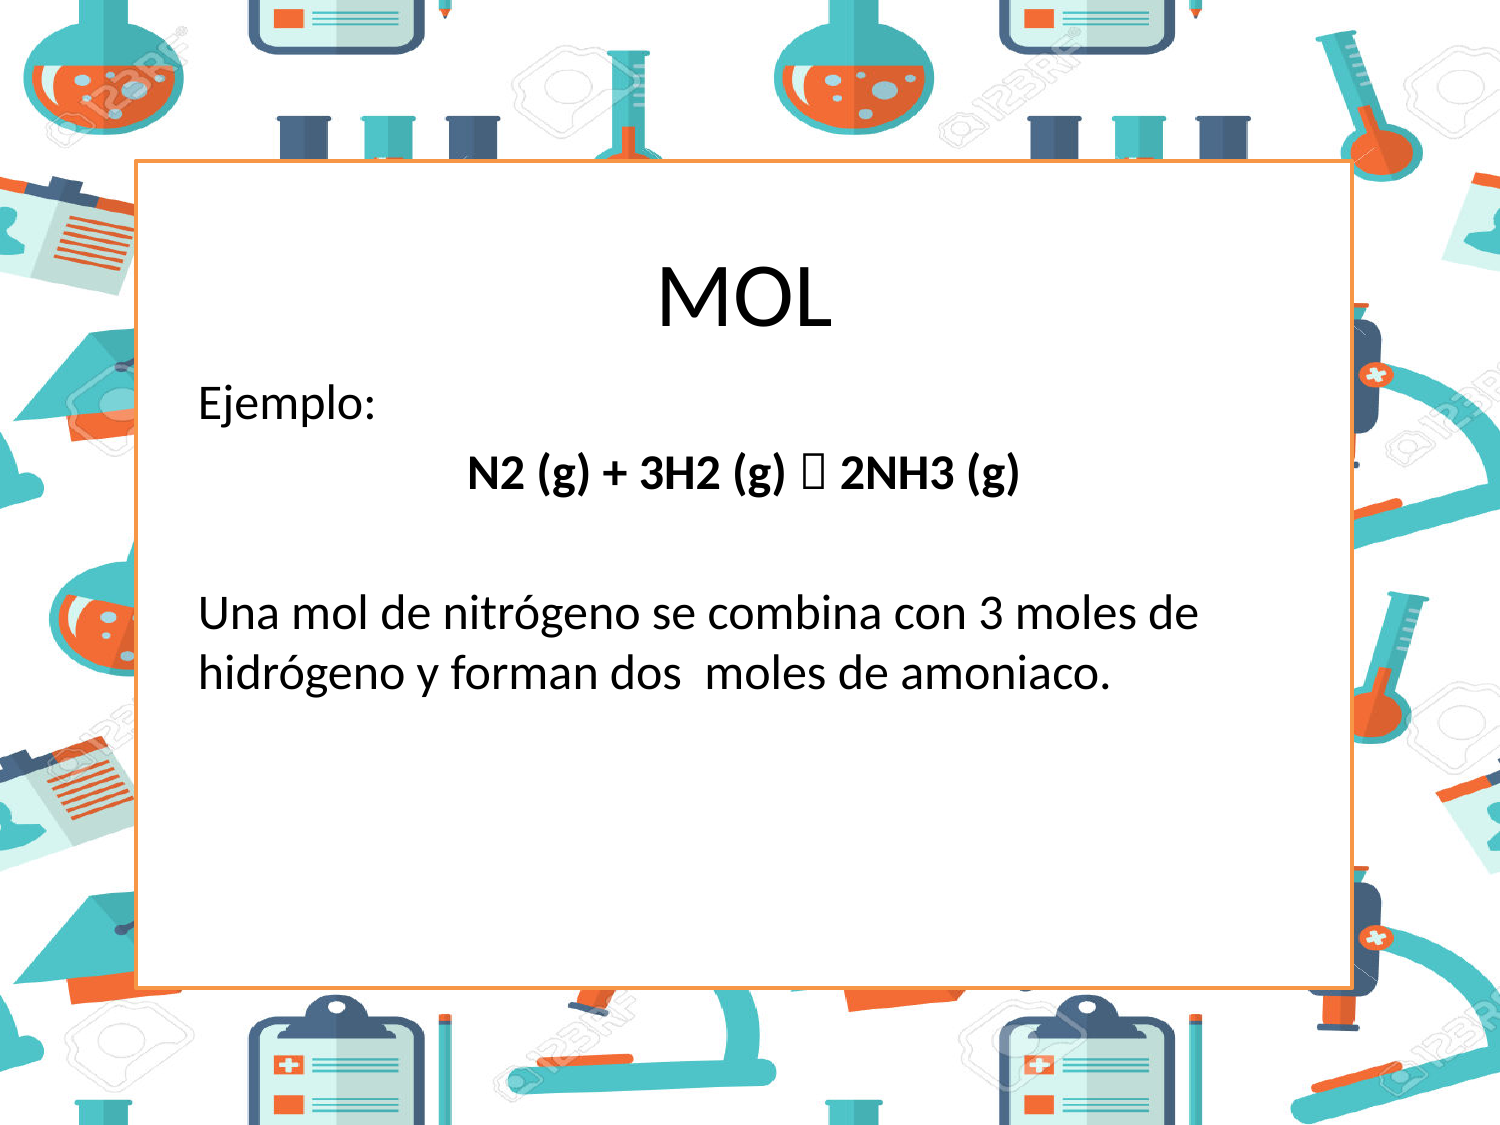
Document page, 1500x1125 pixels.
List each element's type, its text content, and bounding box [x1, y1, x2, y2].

list Ejemplo: N2 (g) + 3H2 (g)  2NH3 (g) Una mol de nitrógeno se combina con 3 moles de hidrógeno y forman dos moles de amoniaco. [183, 361, 1306, 870]
text_box [134, 159, 1354, 990]
picture [0, 0, 1500, 1125]
title MOL [242, 196, 1247, 361]
